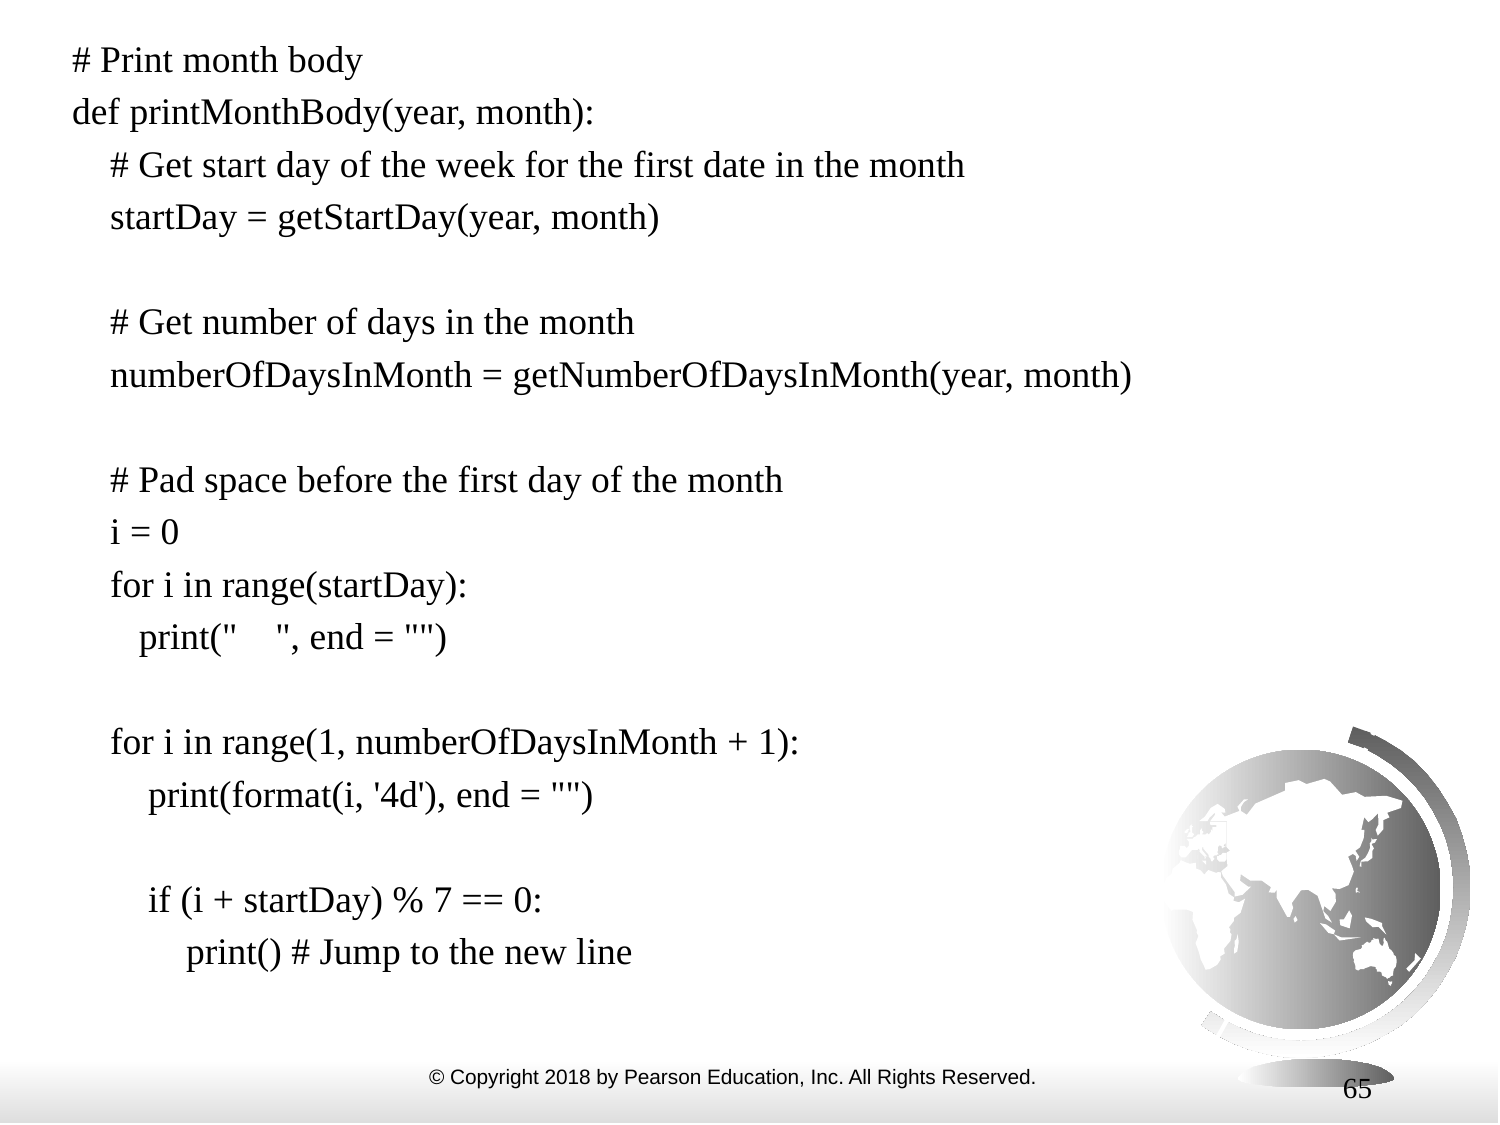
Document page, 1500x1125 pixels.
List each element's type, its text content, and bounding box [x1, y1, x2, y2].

list # Print month body def printMonthBody(year, month): # Get start day of the week for the first date in the month startDay = getStartDay(year, month) # Get number of days in the month numberOfDaysInMonth = getNumberOfDaysInMonth(year, month) # Pad space before the first day of the month i = 0 for i in range(startDay): print(" ", end = "") for i in range(1, numberOfDaysInMonth + 1): print(format(i, '4d'), end = "") if (i + startDay) % 7 == 0: print() # Jump to the new line [57, 27, 1400, 1050]
slide_number 65 [1074, 1049, 1388, 1125]
